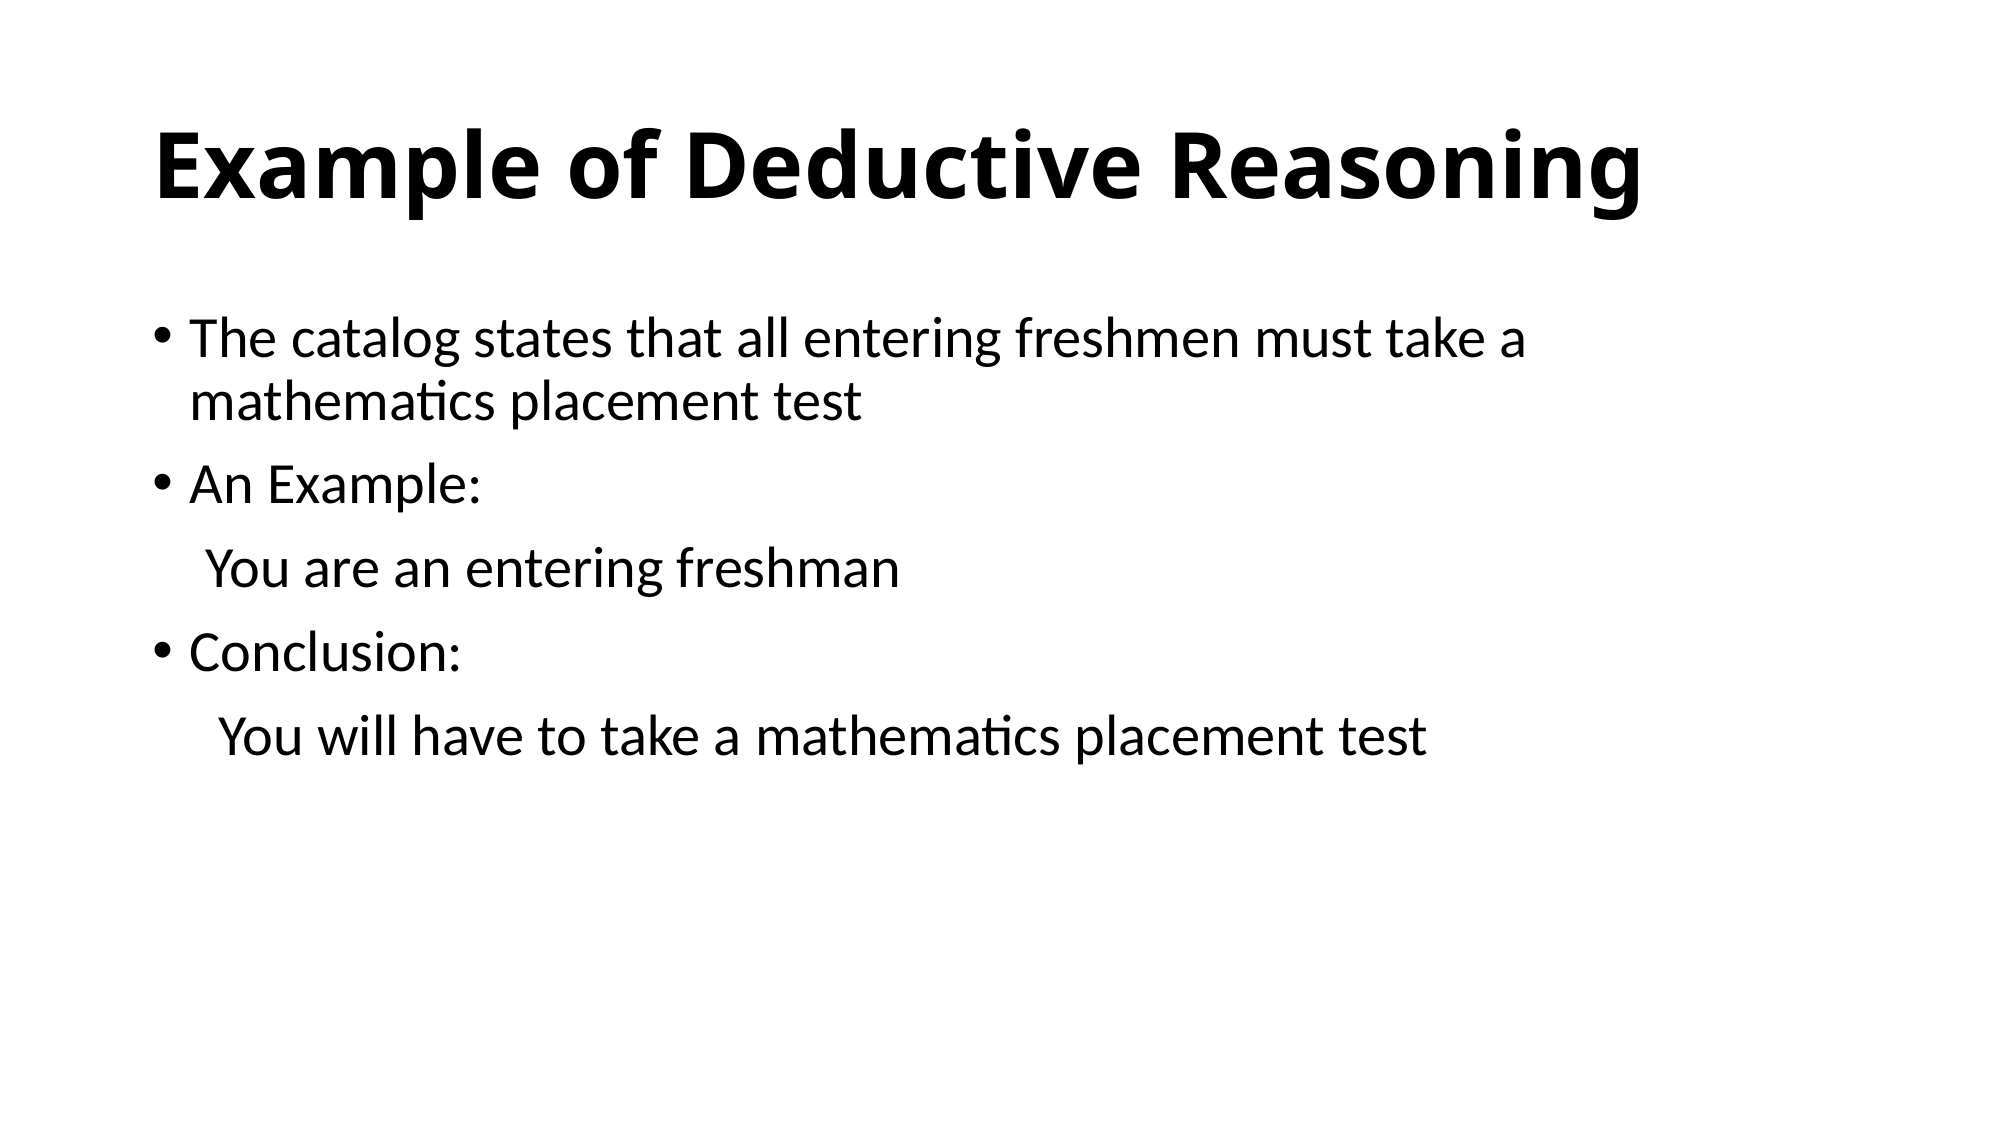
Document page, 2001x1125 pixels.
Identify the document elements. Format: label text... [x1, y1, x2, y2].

title Example of Deductive Reasoning [137, 59, 1863, 278]
list The catalog states that all entering freshmen must take a mathematics placement test An Example: You are an entering freshman Conclusion: You will have to take a mathematics placement test [137, 299, 1863, 1014]
